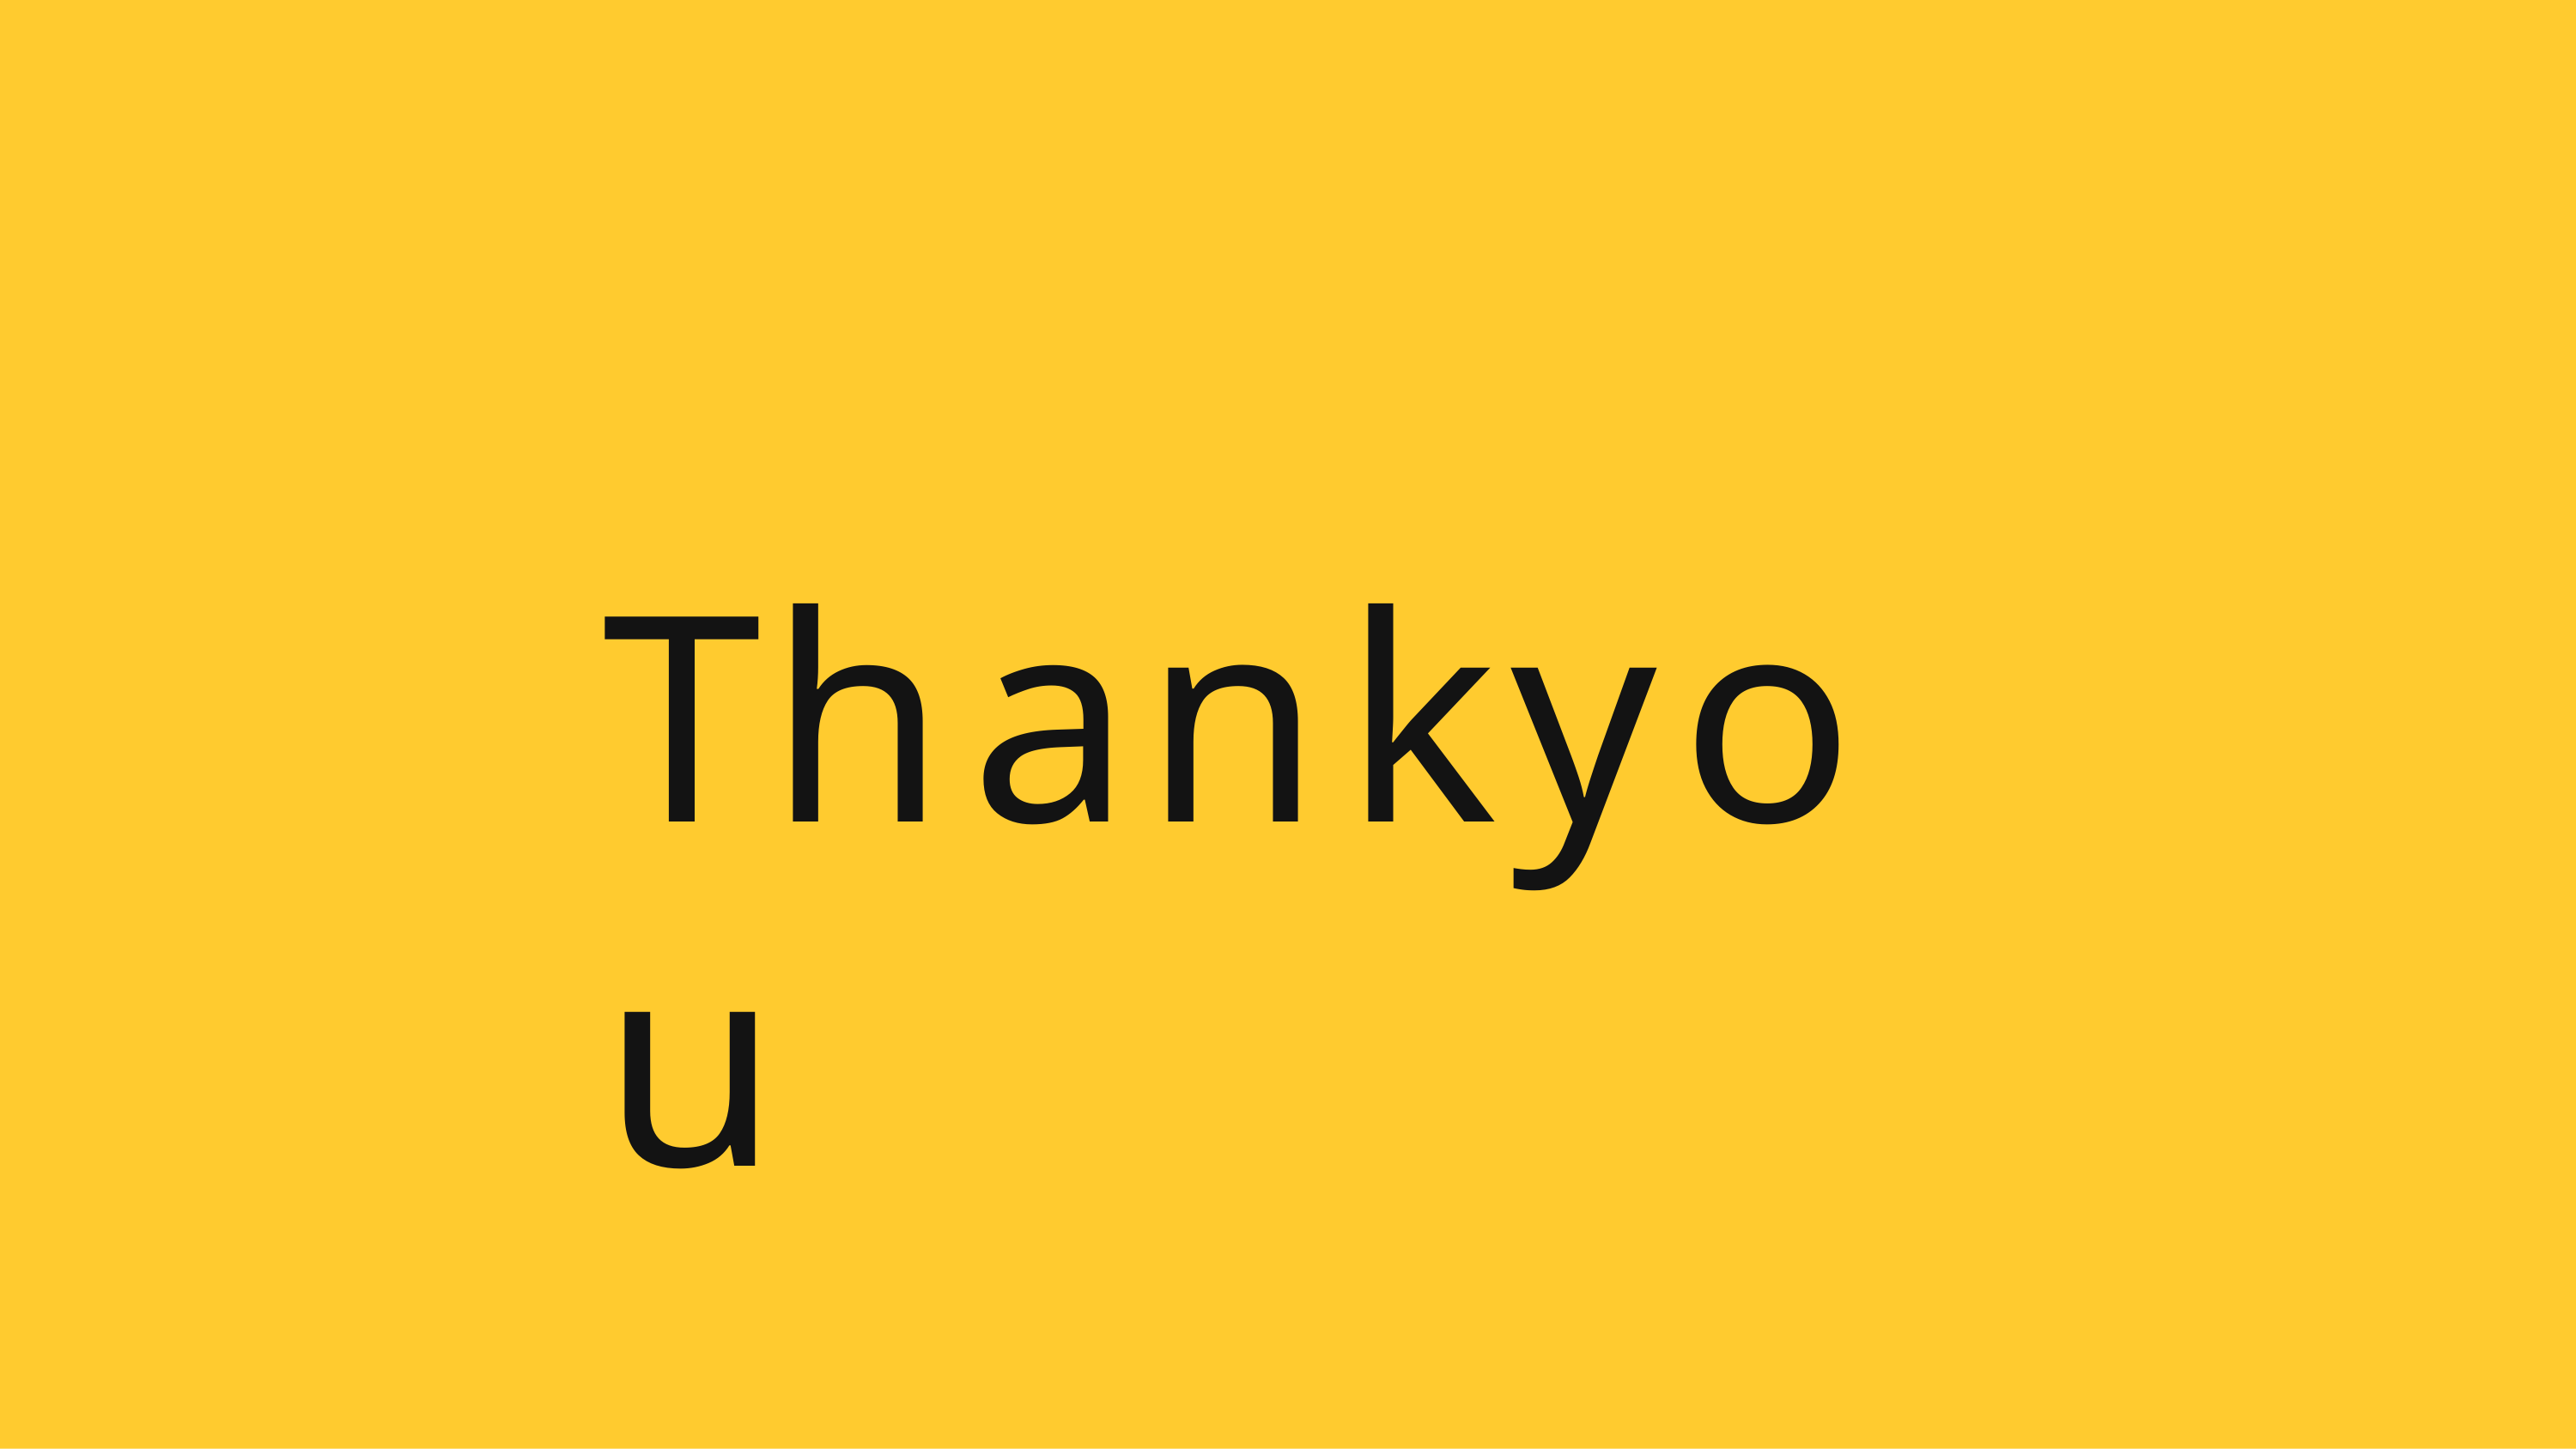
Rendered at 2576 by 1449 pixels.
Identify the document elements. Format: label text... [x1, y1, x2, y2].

title Thankyou [600, 532, 1976, 1224]
